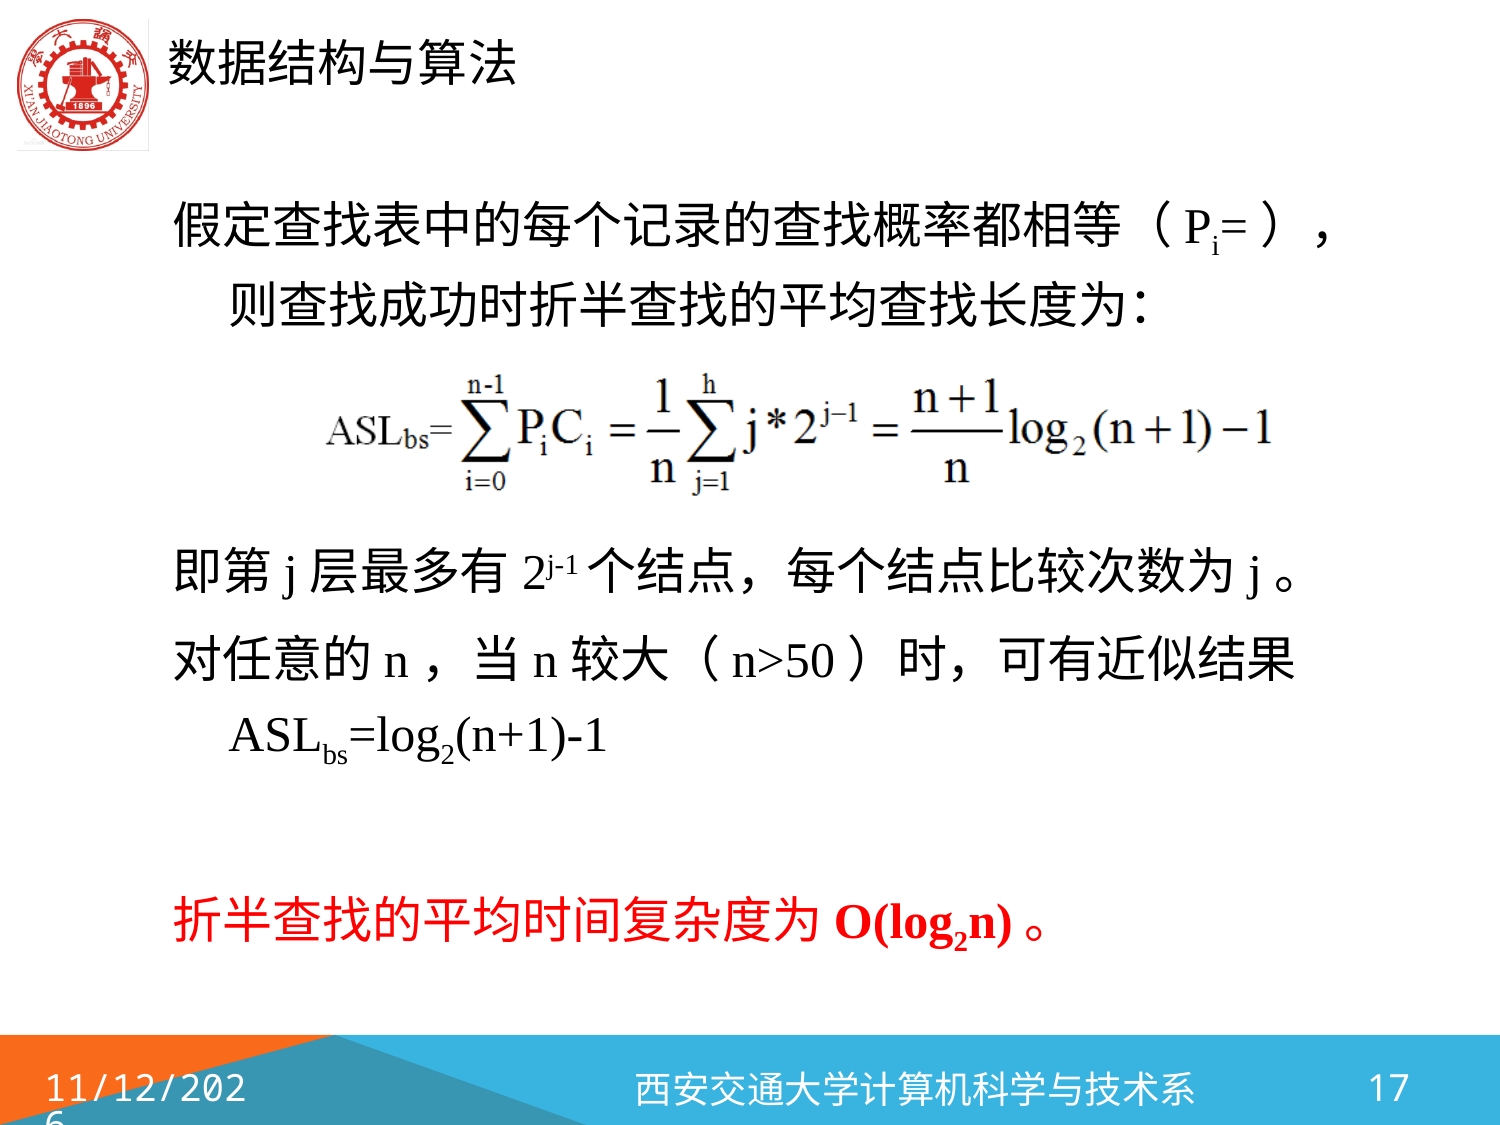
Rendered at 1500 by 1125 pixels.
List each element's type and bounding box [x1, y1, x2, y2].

picture [17, 19, 149, 151]
picture [300, 349, 1314, 516]
